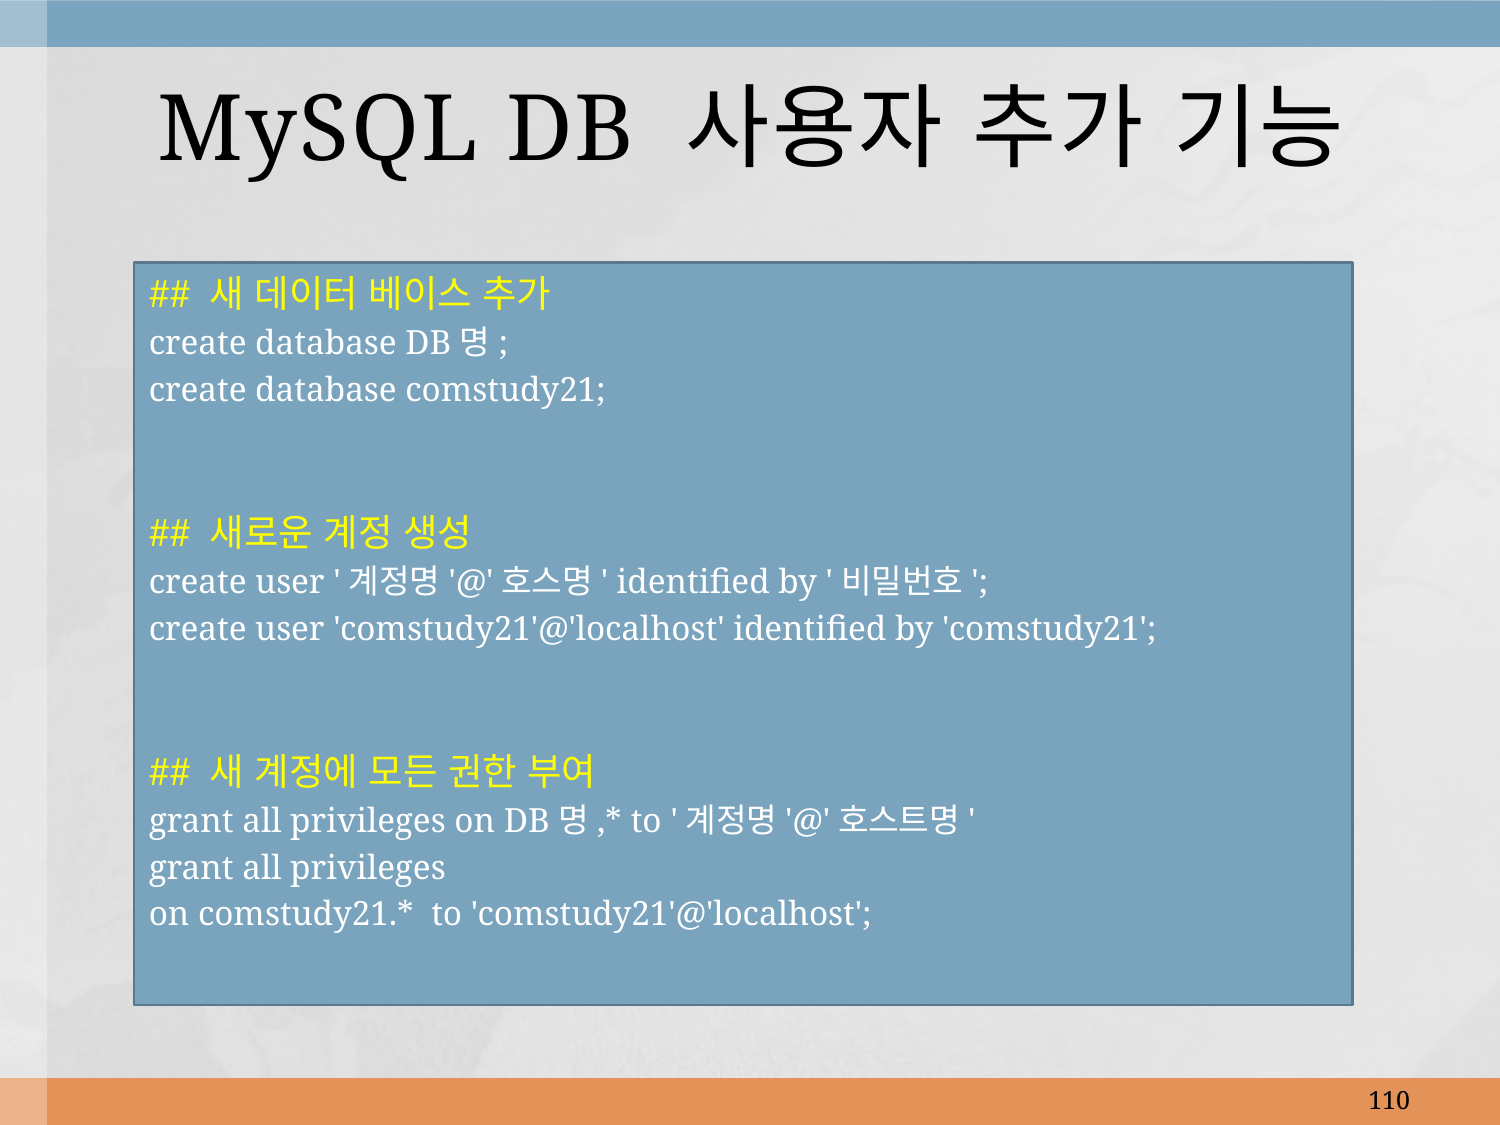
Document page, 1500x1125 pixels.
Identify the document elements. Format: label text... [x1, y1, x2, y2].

title MySQL DB 사용자 추가 기능 [49, 46, 1454, 202]
list ## 새 데이터 베이스 추가 create database DB명; create database comstudy21; ## 새로운 계정 생성 create user '계정명'@'호스명' identified by '비밀번호'; create user 'comstudy21'@'localhost' identified by 'comstudy21'; ## 새 계정에 모든 권한 부여 grant all privileges on DB명,* to '계정명'@'호스트명' grant all privileges on comstudy21.* to 'comstudy21'@'localhost'; [133, 261, 1354, 1006]
slide_number 110 [1074, 1078, 1425, 1125]
